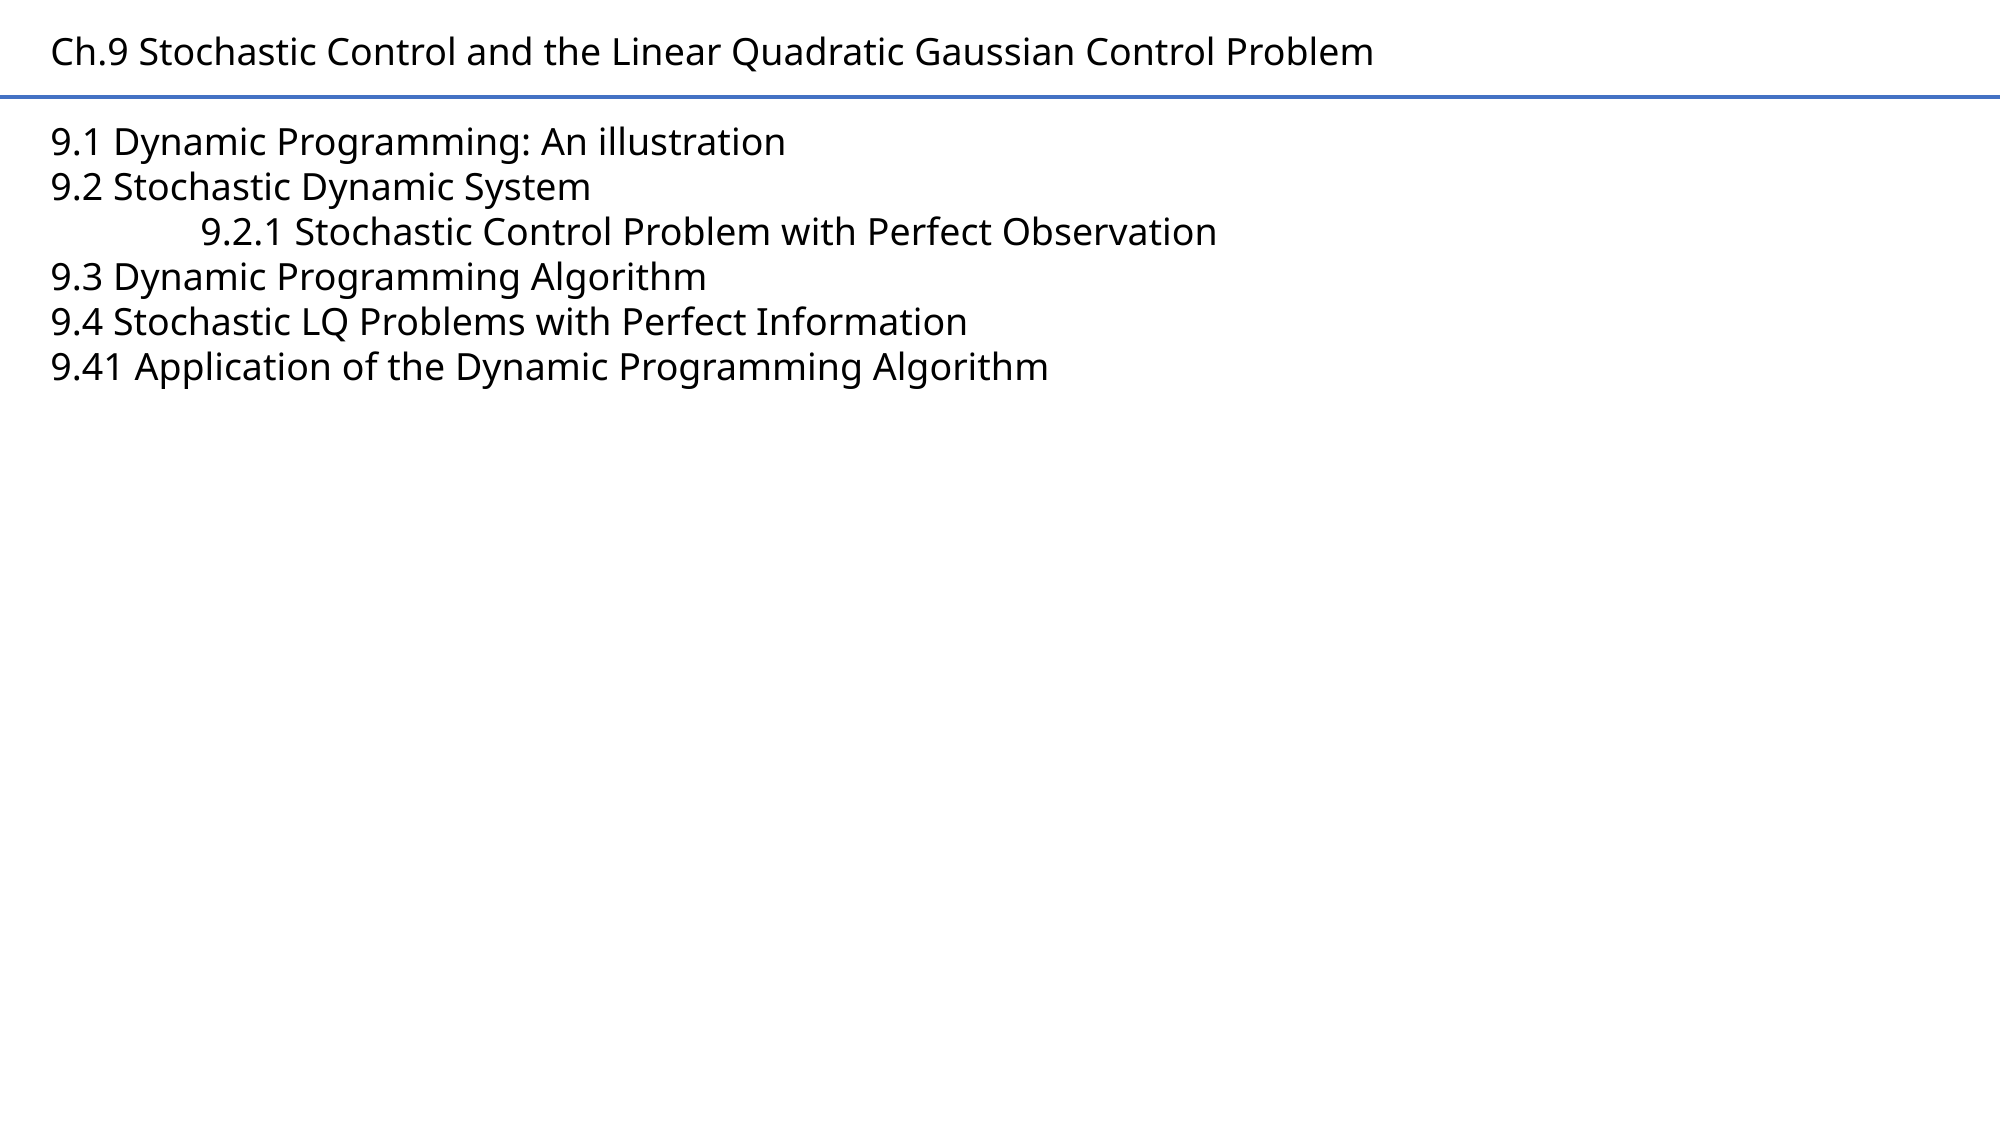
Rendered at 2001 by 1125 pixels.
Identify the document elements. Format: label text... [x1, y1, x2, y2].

text_box Ch.9 Stochastic Control and the Linear Quadratic Gaussian Control Problem 9.1 Dynamic Programming: An illustration 9.2 Stochastic Dynamic System 9.2.1 Stochastic Control Problem with Perfect Observation 9.3 Dynamic Programming Algorithm 9.4 Stochastic LQ Problems with Perfect Information 9.41 Application of the Dynamic Programming Algorithm [35, 0, 1568, 97]
text_box Ch.9 Stochastic Control and the Linear Quadratic Gaussian Control Problem 9.1 Dynamic Programming: An illustration 9.2 Stochastic Dynamic System 9.2.1 Stochastic Control Problem with Perfect Observation 9.3 Dynamic Programming Algorithm 9.4 Stochastic LQ Problems with Perfect Information 9.41 Application of the Dynamic Programming Algorithm [35, 98, 1568, 576]
